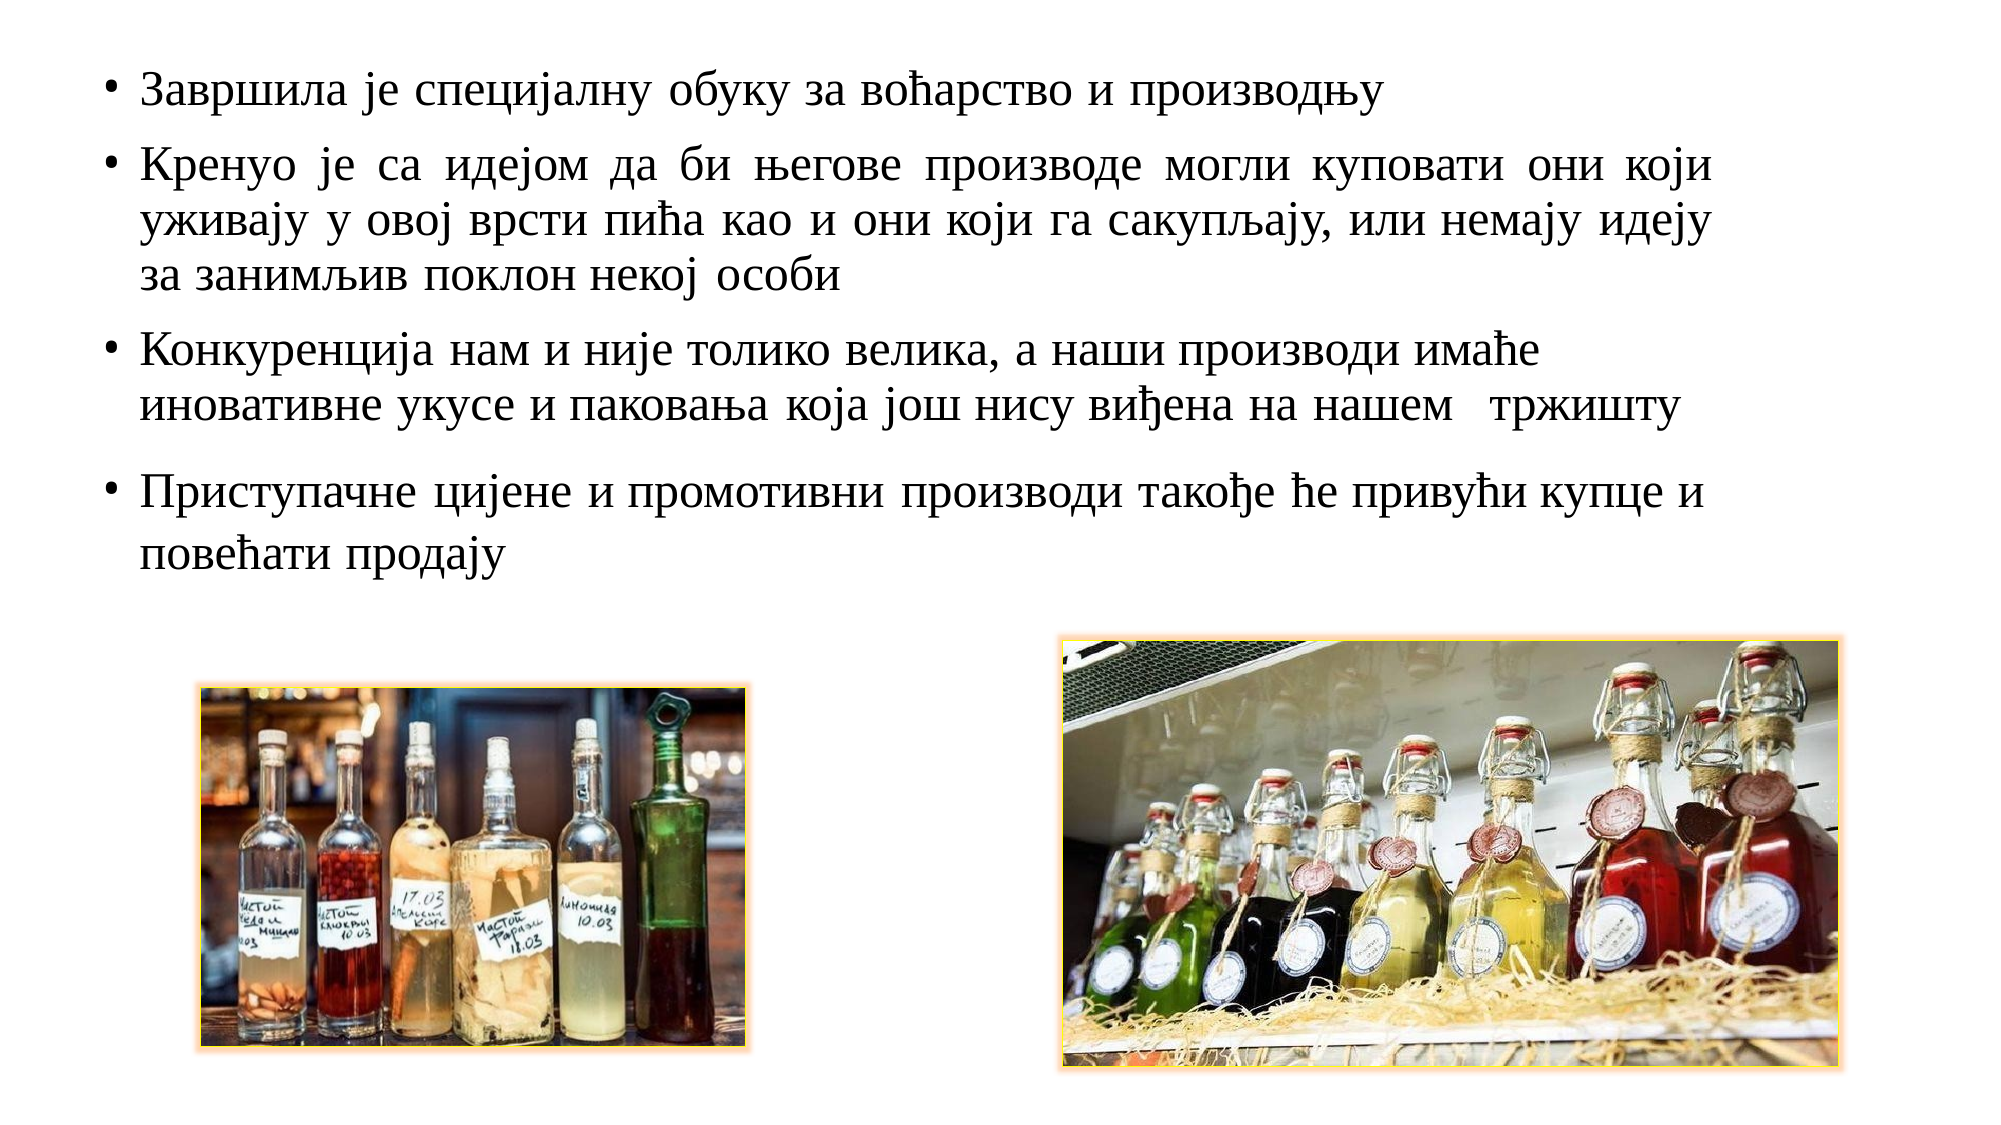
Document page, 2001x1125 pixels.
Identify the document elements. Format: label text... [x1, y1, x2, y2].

text_box Завршила је специјалну обуку за воћарство и производњу Кренуo је сa идејом да би његове производе могли куповати они који уживају у овој врсти пића као и они који га сакупљају, или немају идеју за занимљив поклон некој особи Конкуренција нам и није толико велика, а наши производи имаће иновативне укусе и паковања која још нису виђена на нашем тржишту Приступачне цијене и промотивни производи такође ће привући купце и повећати продају [99, 37, 1785, 580]
picture [199, 687, 746, 1048]
picture [1062, 639, 1839, 1067]
